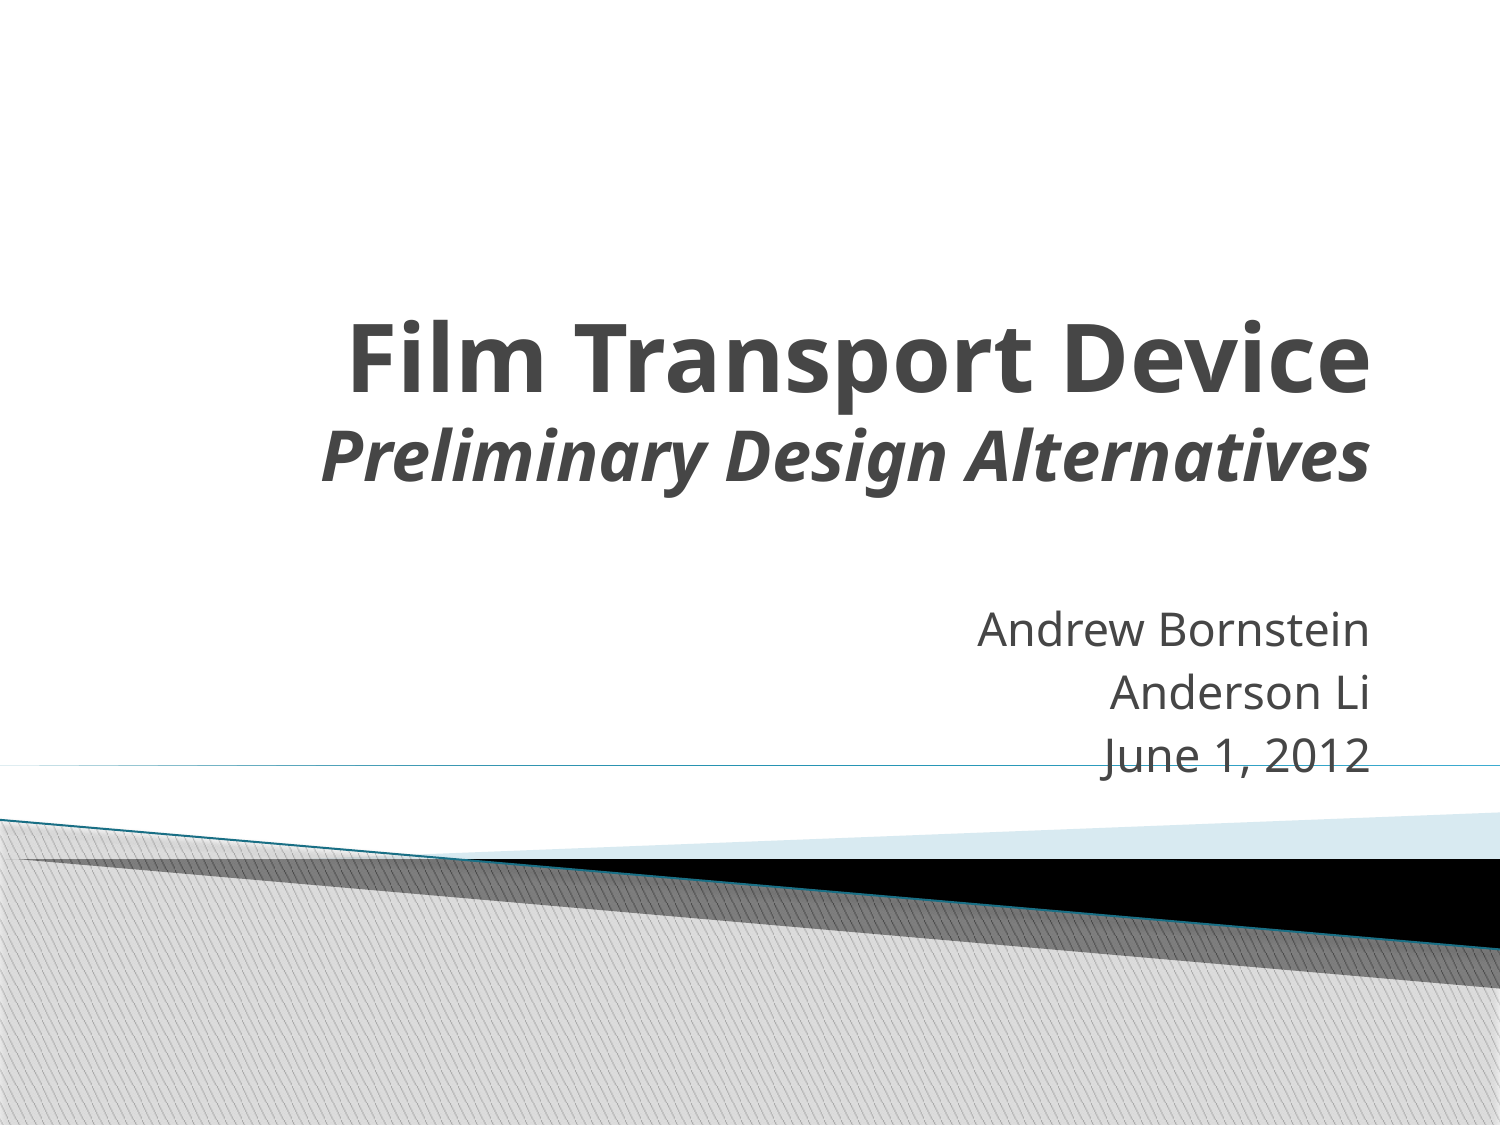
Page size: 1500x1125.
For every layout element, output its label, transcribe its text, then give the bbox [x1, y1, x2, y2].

picture [5, 859, 1500, 989]
subtitle Andrew Bornstein Anderson Li June 1, 2012 [112, 592, 1388, 790]
title Film Transport Device Preliminary Design Alternatives [112, 287, 1388, 588]
